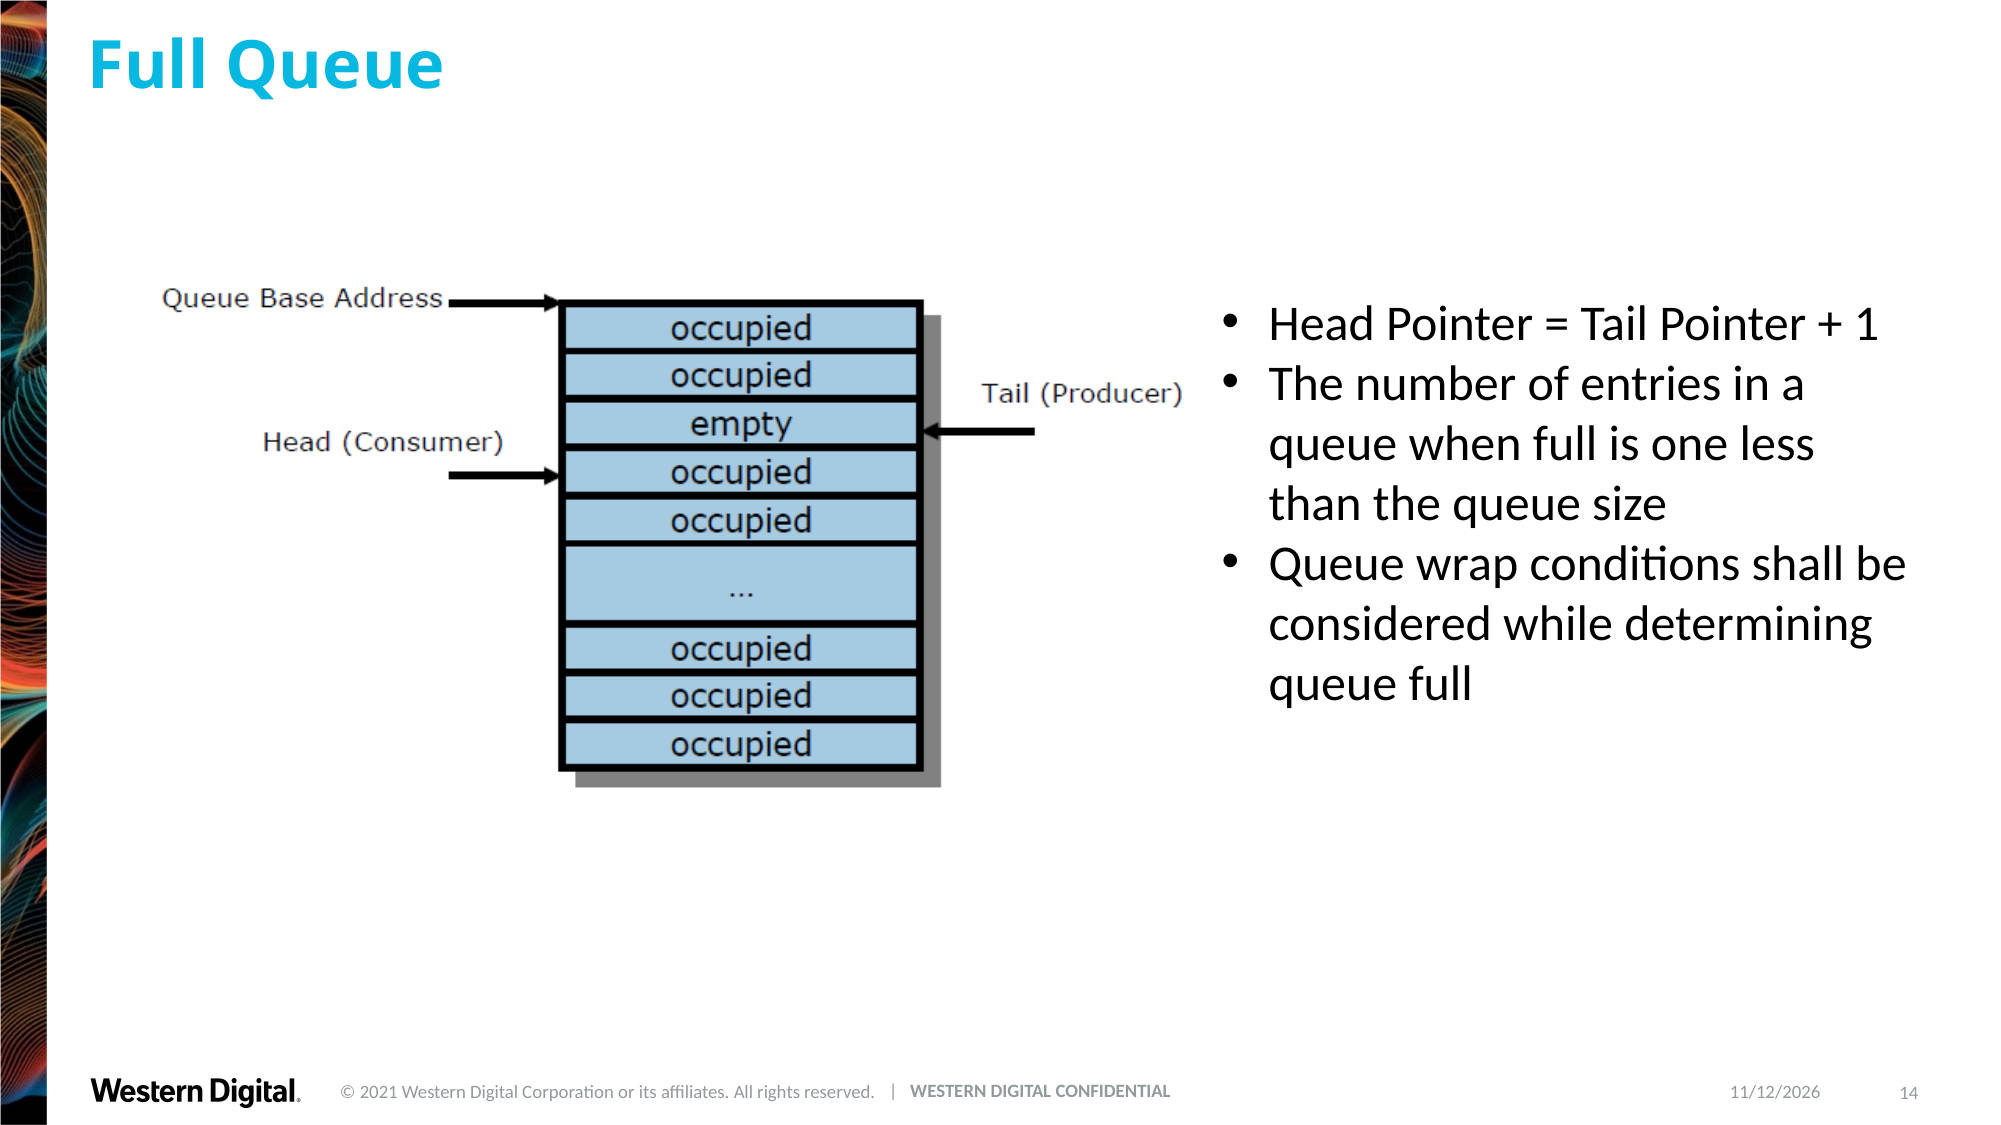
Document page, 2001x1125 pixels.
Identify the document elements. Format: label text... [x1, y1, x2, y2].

picture [90, 1078, 301, 1108]
picture [1, 1, 46, 1124]
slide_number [1700, 1061, 1836, 1121]
title Full Queue [87, 31, 1925, 125]
slide_number 14 [1864, 1066, 1934, 1117]
text_box Head Pointer = Tail Pointer + 1 The number of entries in a queue when full is one less than the queue size Queue wrap conditions shall be considered while determining queue full [1207, 282, 1925, 718]
picture [149, 270, 1207, 808]
